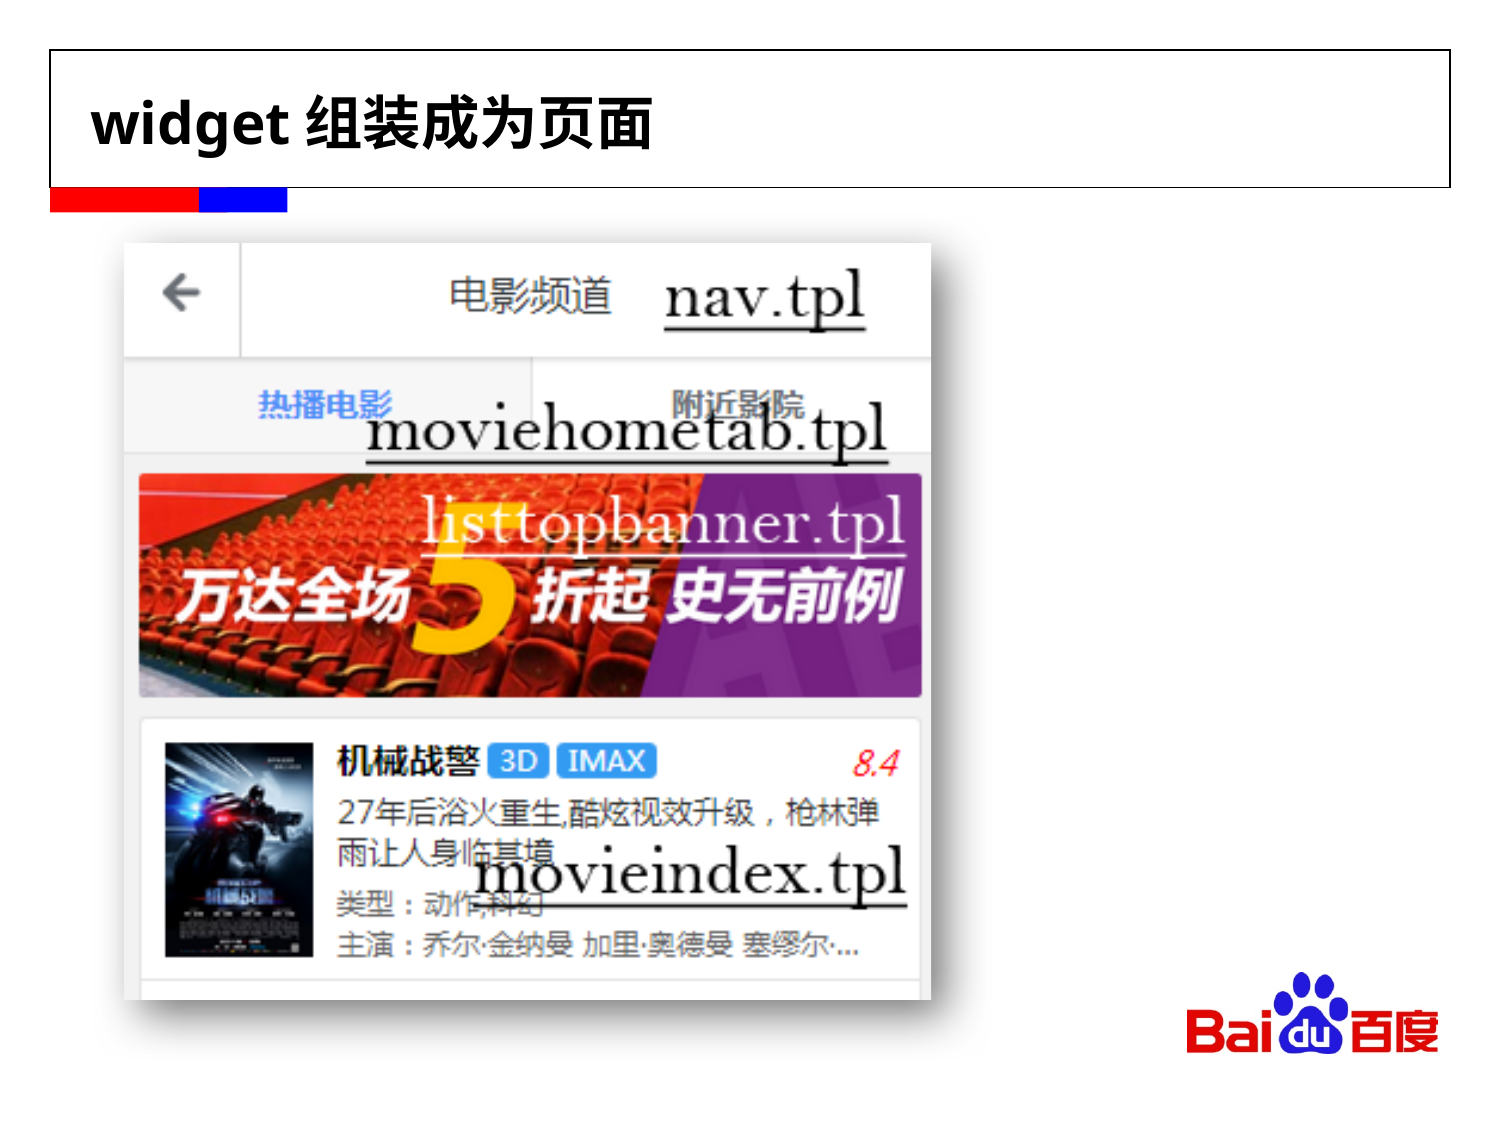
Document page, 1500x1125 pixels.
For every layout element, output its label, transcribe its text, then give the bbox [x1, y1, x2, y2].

picture [1187, 972, 1438, 1054]
picture [123, 243, 932, 1000]
title widget组装成为页面 [74, 56, 1426, 185]
